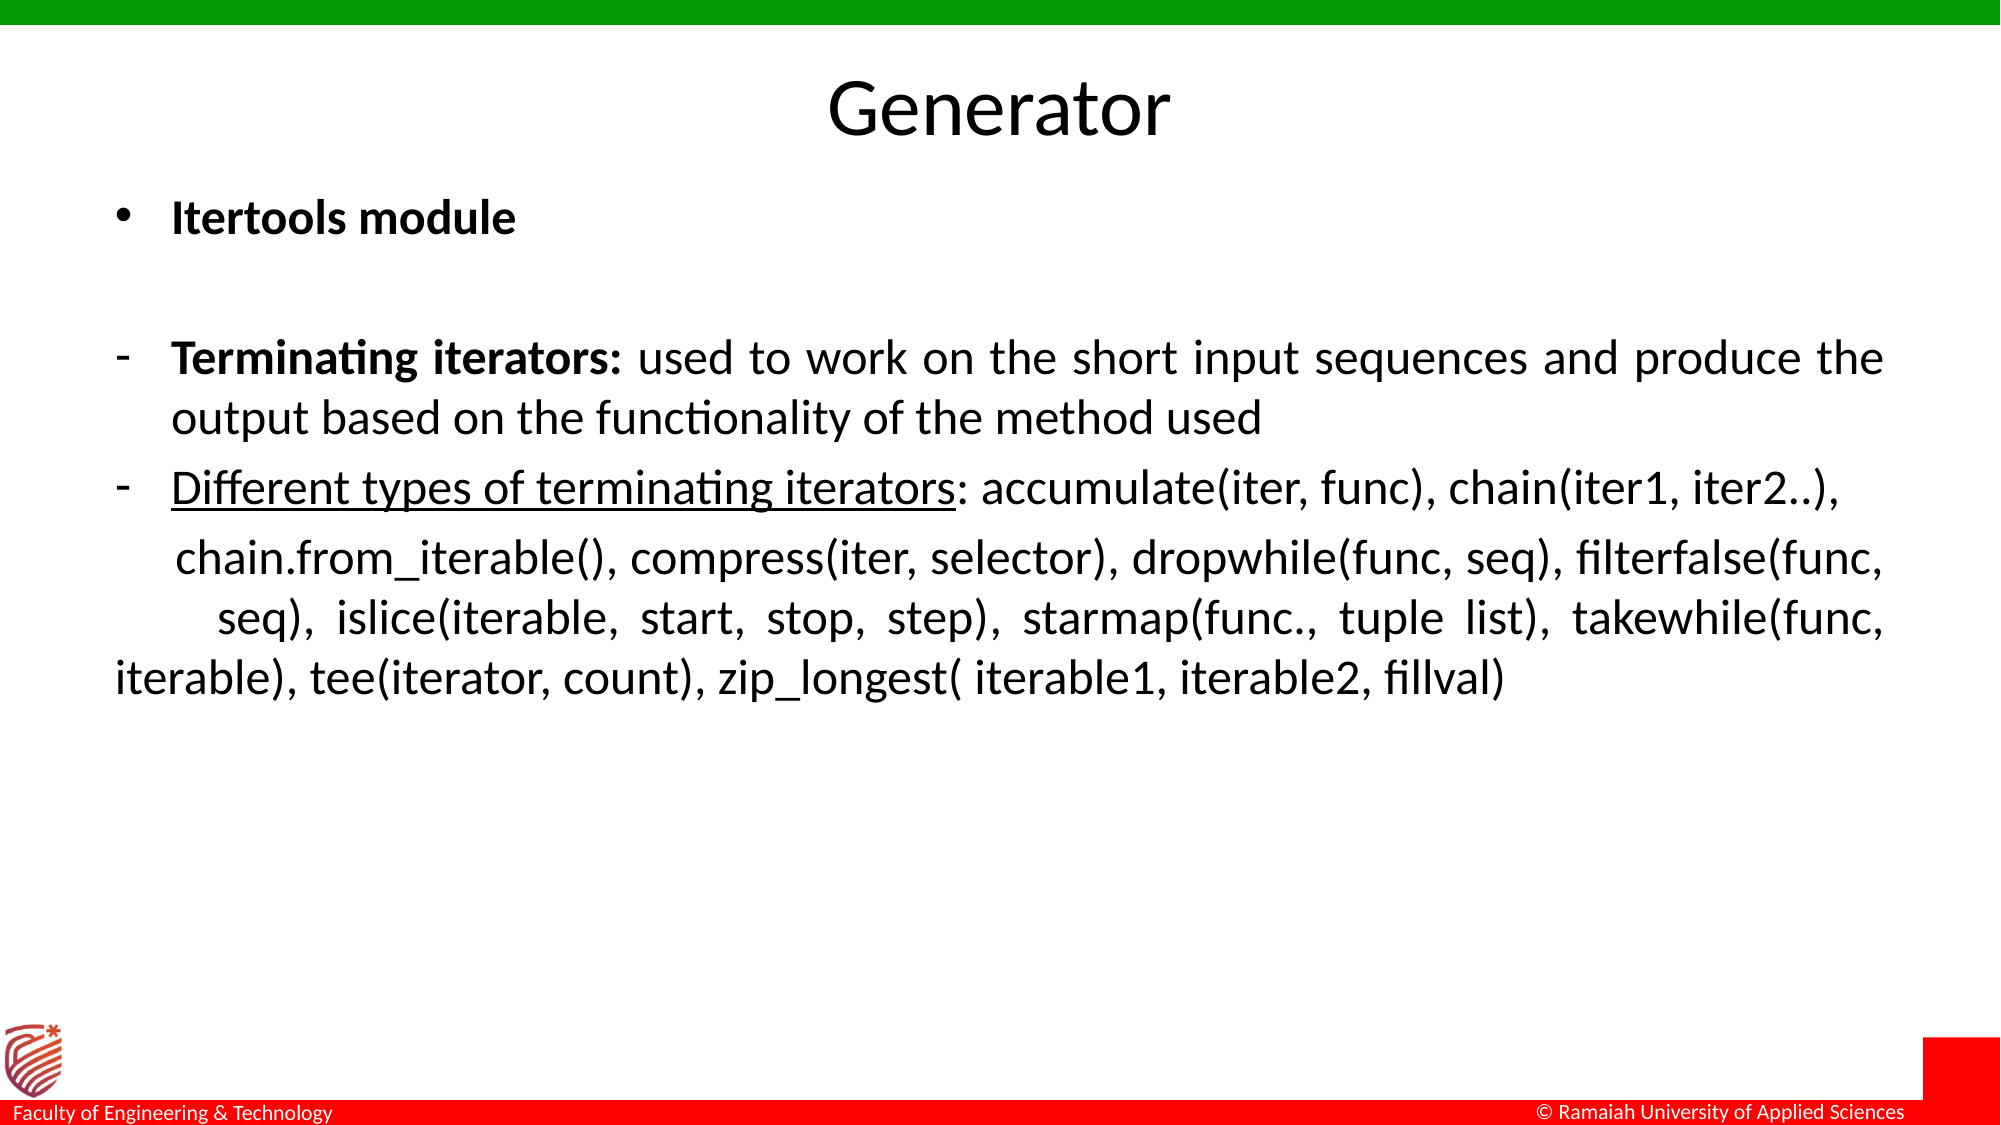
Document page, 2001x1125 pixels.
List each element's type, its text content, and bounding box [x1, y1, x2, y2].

title Generator [99, 45, 1900, 177]
picture [0, 1013, 69, 1100]
list Itertools module Terminating iterators: used to work on the short input sequences and produce the output based on the functionality of the method used Different types of terminating iterators: accumulate(iter, func), chain(iter1, iter2..), chain.from_iterable(), compress(iter, selector), dropwhile(func, seq), filterfalse(func, seq), islice(iterable, start, stop, step), starmap(func., tuple list), takewhile(func, iterable), tee(iterator, count), zip_longest( iterable1, iterable2, fillval) [99, 177, 1900, 1005]
